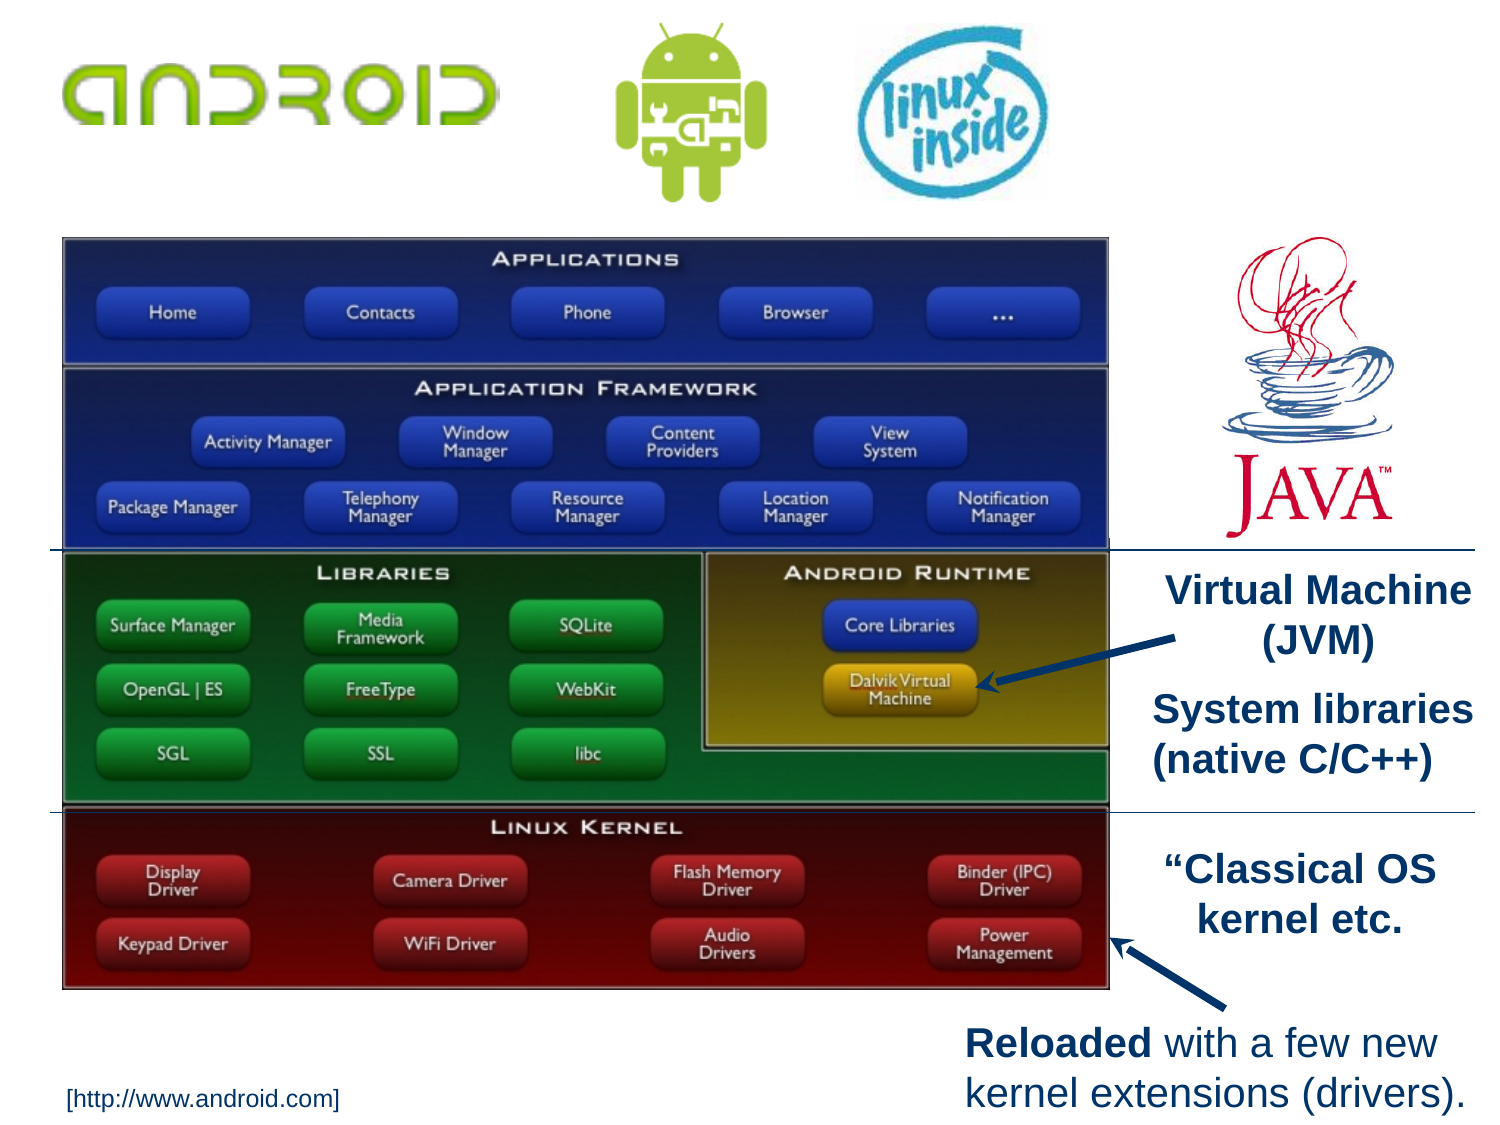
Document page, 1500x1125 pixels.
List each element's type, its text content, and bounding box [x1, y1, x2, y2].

picture [854, 23, 1051, 202]
picture [62, 237, 1500, 549]
text_box “Classical OS kernel etc. [1137, 834, 1463, 950]
text_box Virtual Machine (JVM) [1113, 555, 1500, 671]
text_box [974, 637, 1176, 688]
picture [62, 813, 1110, 990]
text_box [1109, 937, 1226, 1010]
text_box System libraries (native C/C++) [1137, 674, 1500, 790]
picture [62, 551, 1110, 812]
text_box [http://www.android.com] [51, 1074, 356, 1120]
picture [62, 63, 501, 126]
text_box Reloaded with a few new kernel extensions (drivers). [950, 1008, 1500, 1124]
picture [537, 0, 847, 229]
